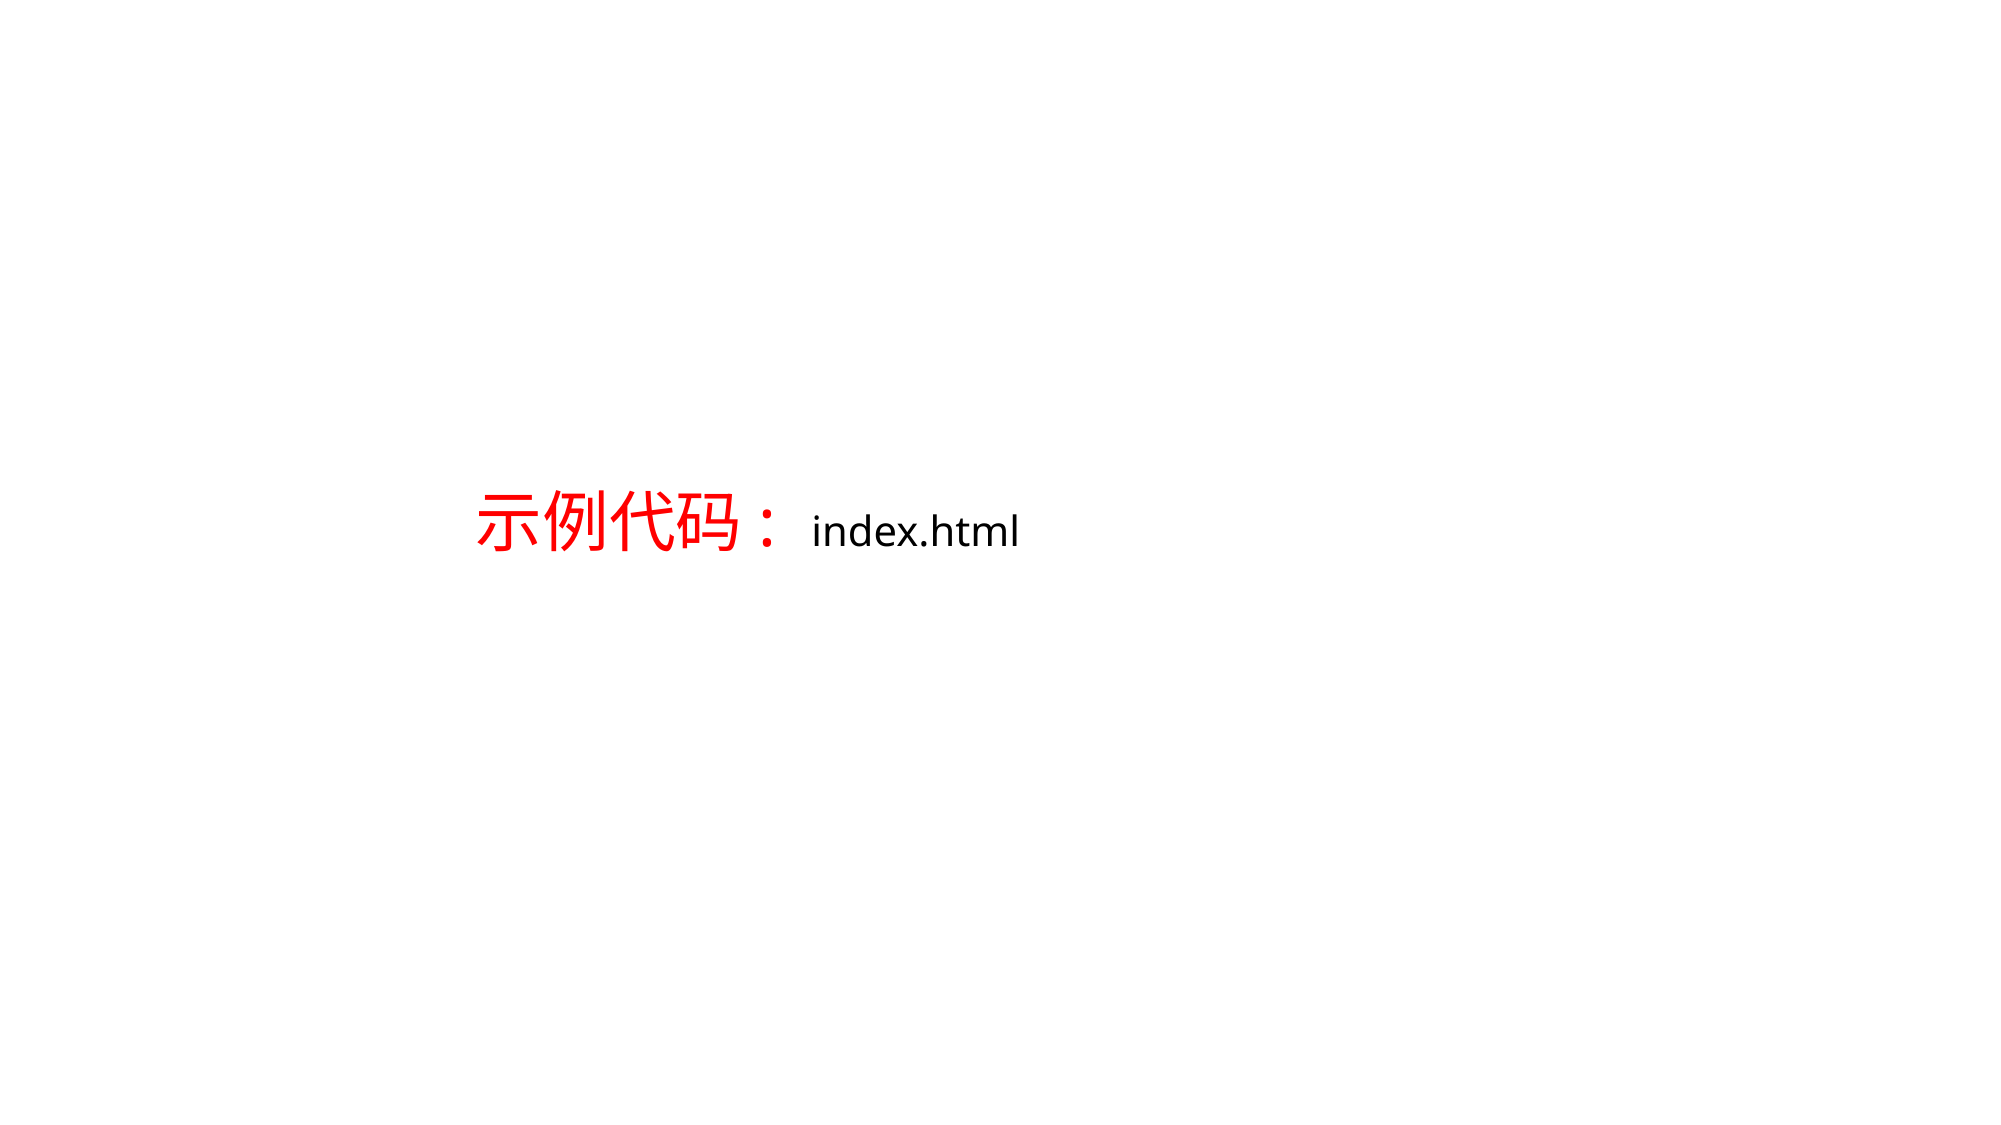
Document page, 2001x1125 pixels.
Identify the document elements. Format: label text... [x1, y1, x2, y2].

title 示例代码: index.html [460, 416, 1393, 634]
